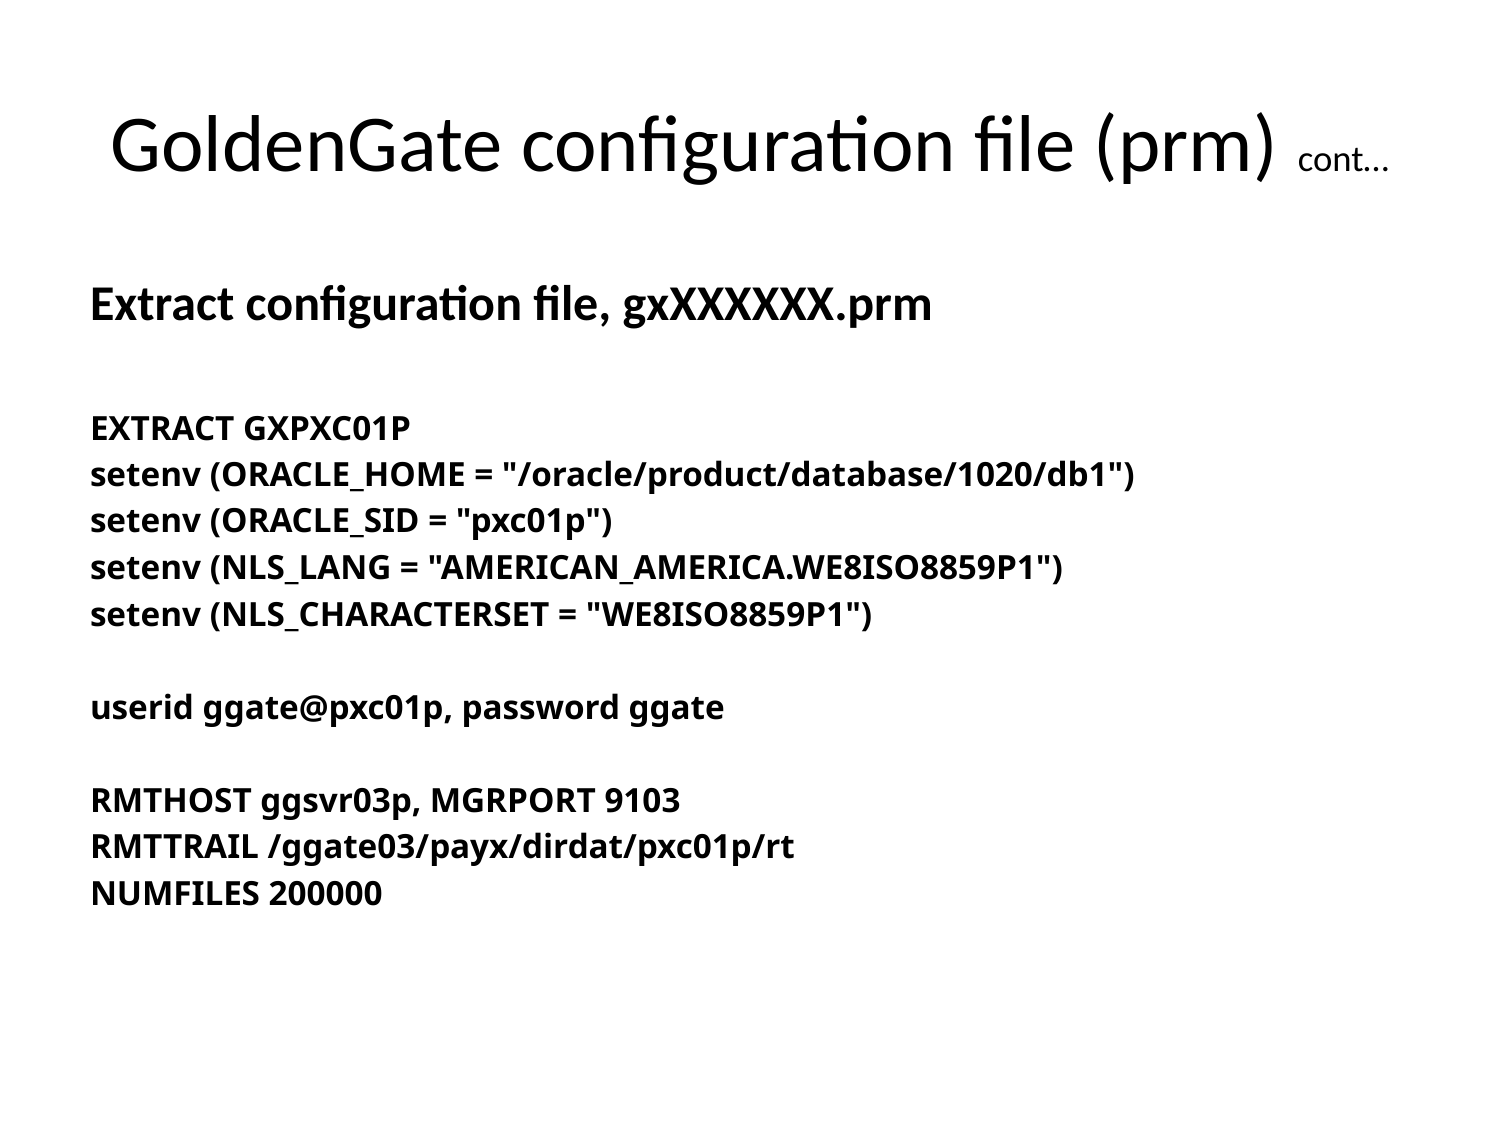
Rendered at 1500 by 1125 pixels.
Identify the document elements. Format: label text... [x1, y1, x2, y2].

title GoldenGate configuration file (prm) cont… [75, 45, 1425, 233]
list Extract configuration file, gxXXXXXX.prm EXTRACT GXPXC01P setenv (ORACLE_HOME = "/oracle/product/database/1020/db1") setenv (ORACLE_SID = "pxc01p") setenv (NLS_LANG = "AMERICAN_AMERICA.WE8ISO8859P1") setenv (NLS_CHARACTERSET = "WE8ISO8859P1") userid ggate@pxc01p, password ggate RMTHOST ggsvr03p, MGRPORT 9103 RMTTRAIL /ggate03/payx/dirdat/pxc01p/rt NUMFILES 200000 [75, 262, 1425, 1005]
